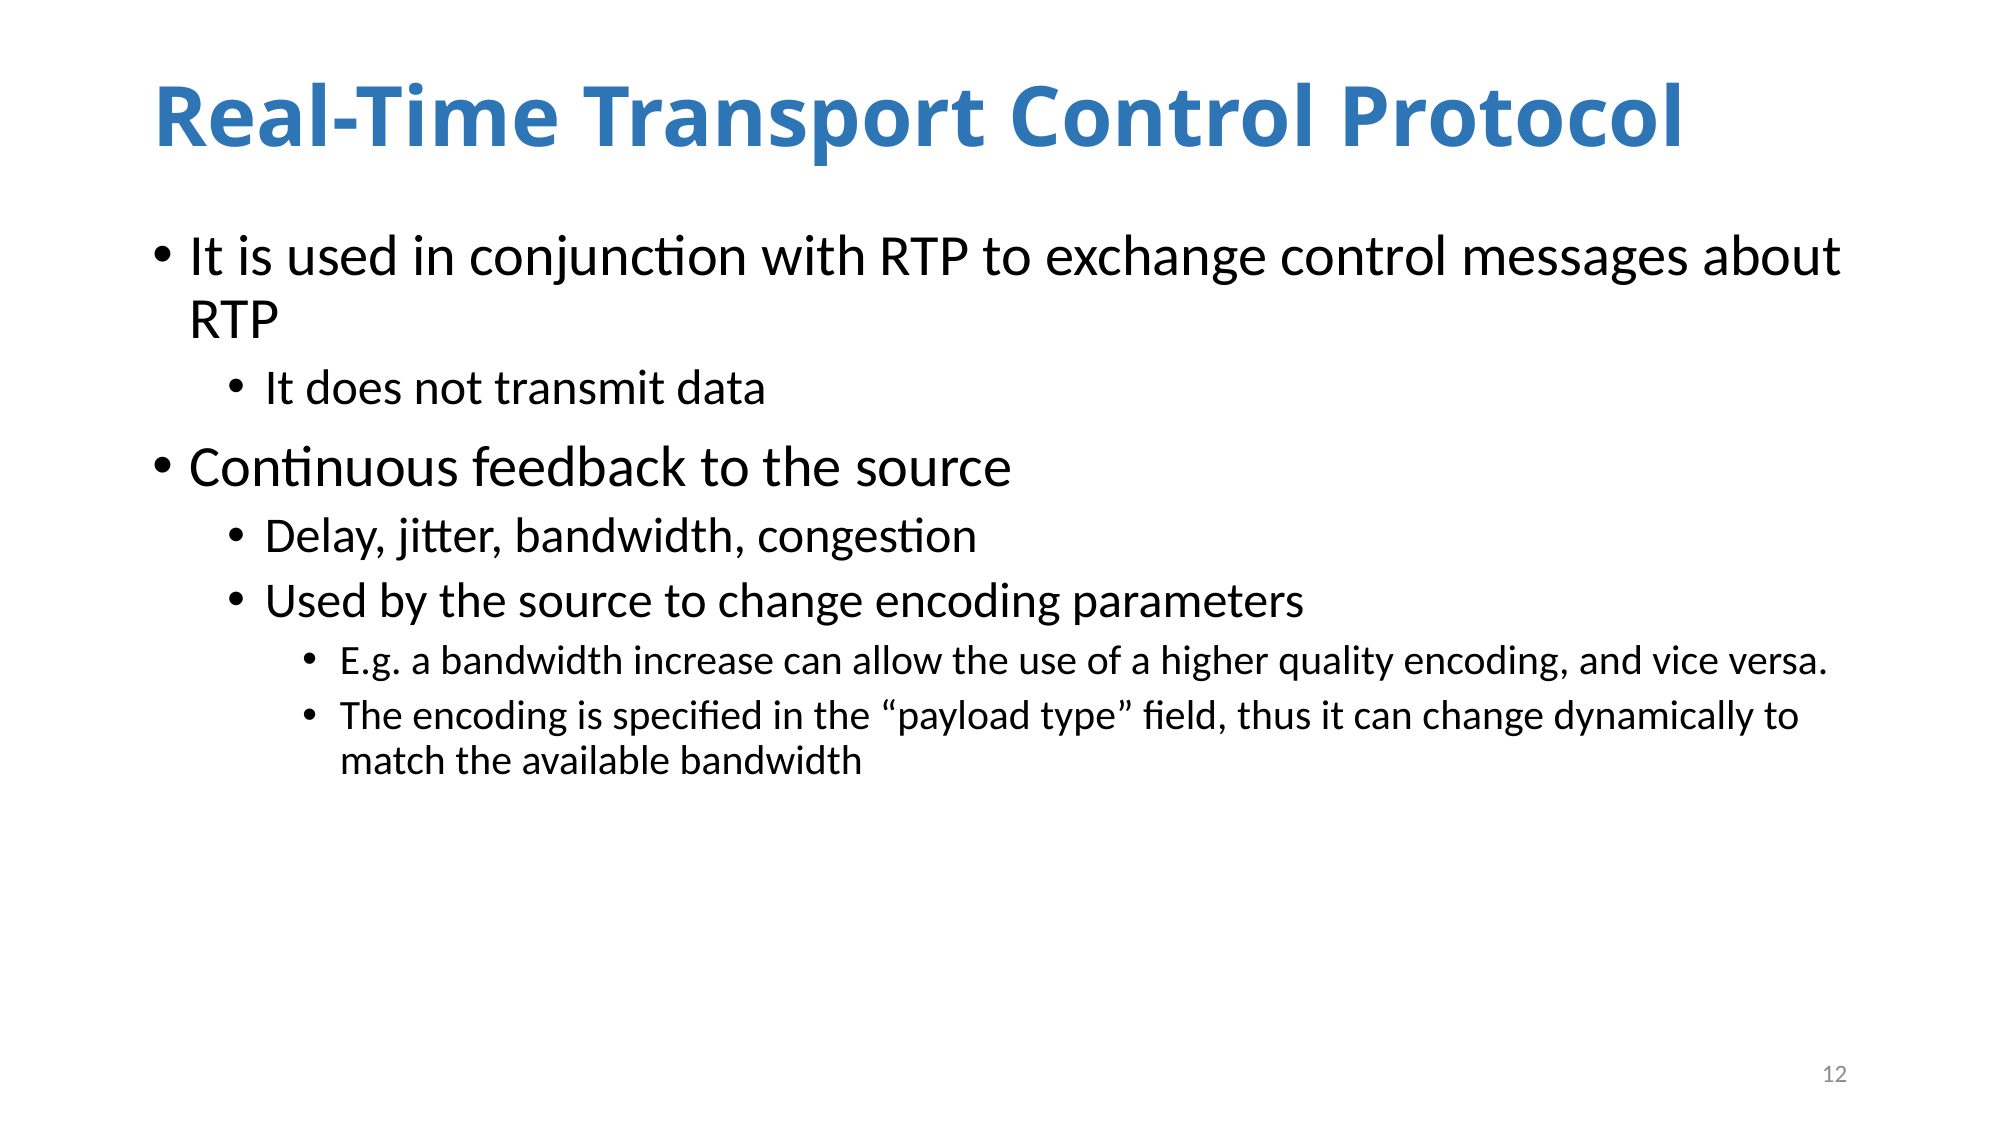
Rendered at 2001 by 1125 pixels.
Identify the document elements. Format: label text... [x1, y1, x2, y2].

list It is used in conjunction with RTP to exchange control messages about RTP It does not transmit data Continuous feedback to the source Delay, jitter, bandwidth, congestion Used by the source to change encoding parameters E.g. a bandwidth increase can allow the use of a higher quality encoding, and vice versa. The encoding is specified in the “payload type” field, thus it can change dynamically to match the available bandwidth [137, 217, 1863, 1014]
slide_number 12 [1412, 1042, 1863, 1103]
title Real-Time Transport Control Protocol [137, 59, 1863, 179]
